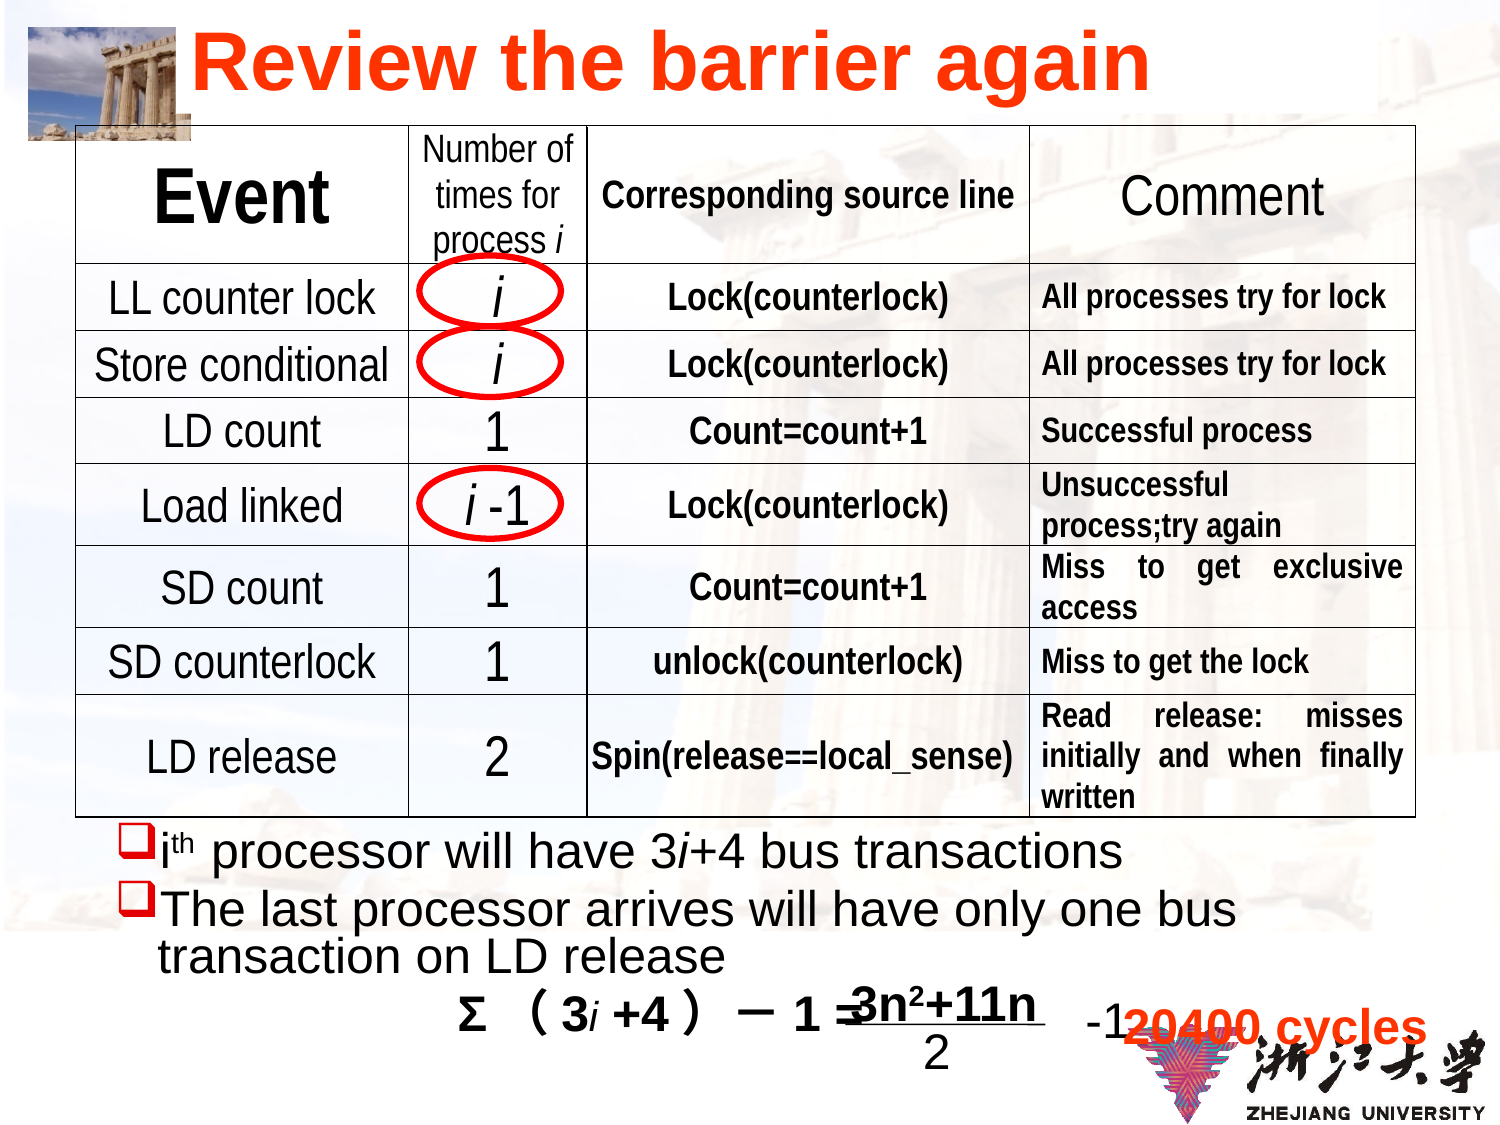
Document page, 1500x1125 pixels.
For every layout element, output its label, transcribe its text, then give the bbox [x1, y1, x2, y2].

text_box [832, 963, 1146, 1087]
text_box 20400 cycles [1150, 987, 1500, 1063]
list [58, 125, 1422, 853]
title Review the barrier again [175, 0, 1379, 114]
list ith processor will have 3i+4 bus transactions The last processor arrives will have only one bus transaction on LD release Σ（3i +4）－1 = [100, 822, 1459, 1083]
picture [0, 0, 1500, 1125]
